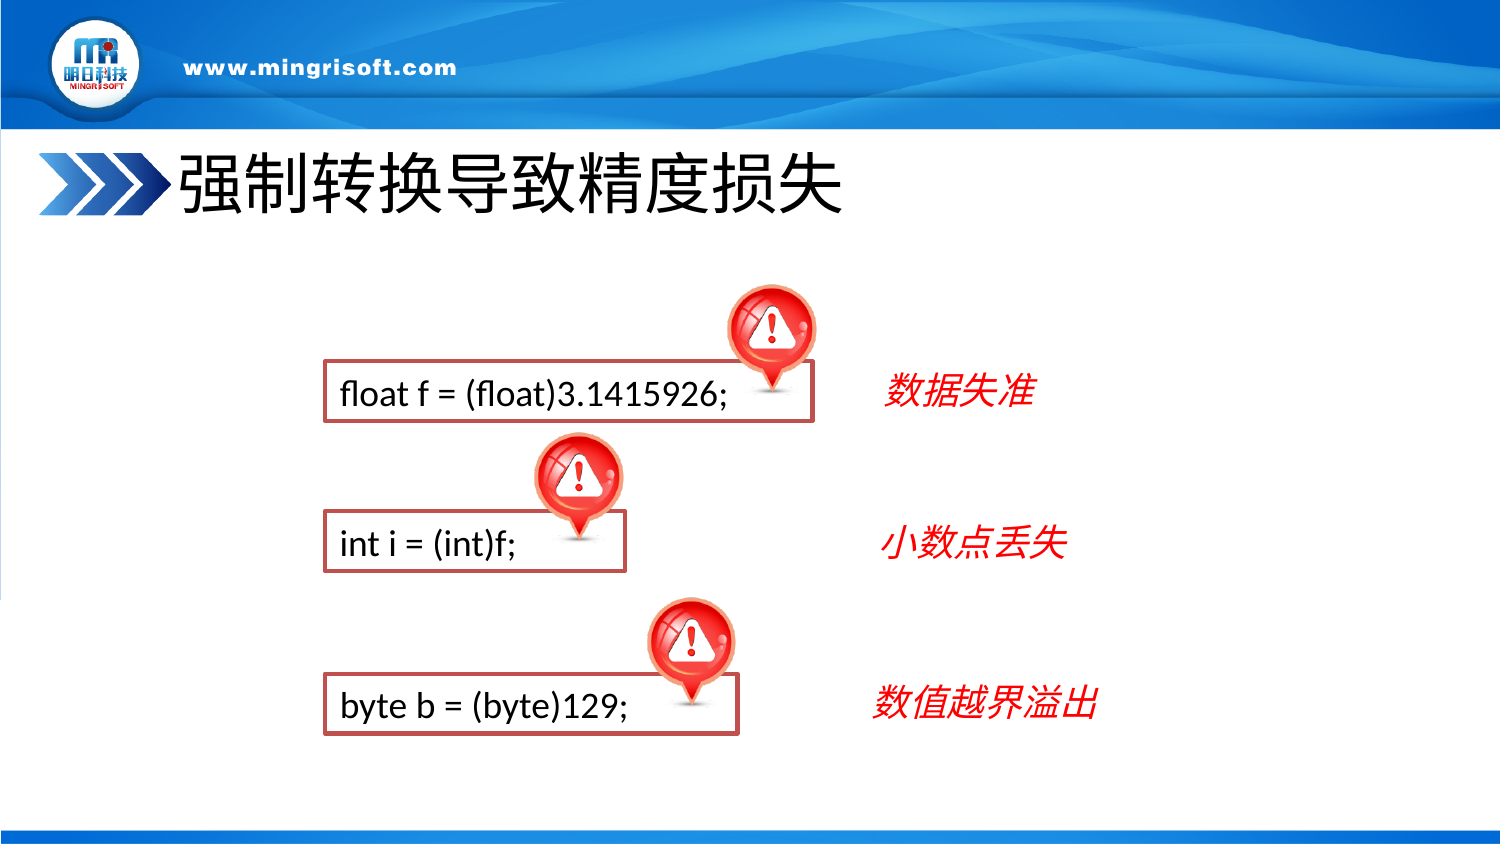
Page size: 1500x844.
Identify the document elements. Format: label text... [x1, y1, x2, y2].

text_box 小数点丢失 [863, 511, 1081, 571]
text_box 强制转换导致精度损失 [162, 134, 1075, 235]
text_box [324, 593, 751, 735]
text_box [324, 428, 638, 573]
text_box 数值越界溢出 [857, 671, 1112, 732]
picture [0, 0, 1500, 844]
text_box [324, 280, 831, 423]
text_box 数据失准 [869, 359, 1049, 419]
